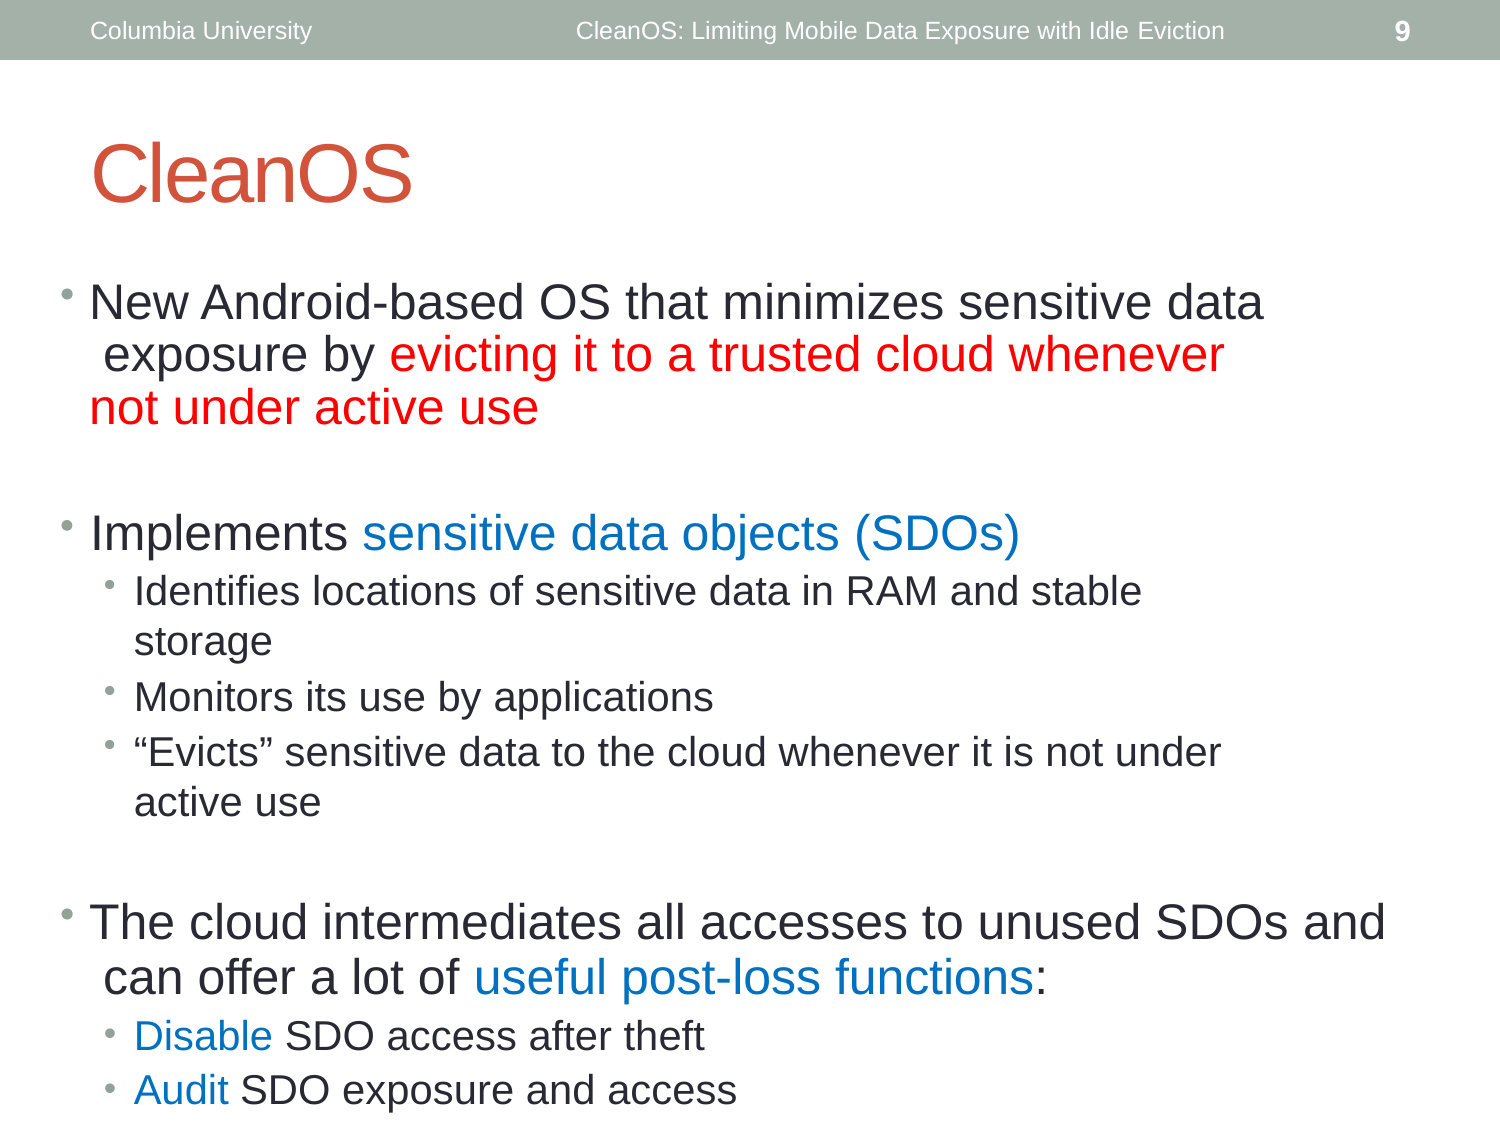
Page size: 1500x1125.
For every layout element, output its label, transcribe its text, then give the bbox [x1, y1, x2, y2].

text_box 9 [1392, 12, 1413, 48]
text_box CleanOS: Limiting Mobile Data Exposure with Idle Eviction [573, 15, 1226, 46]
text_box Columbia University [87, 15, 315, 46]
text_box CleanOS New Android-based OS that minimizes sensitive data exposure by evicting it to a trusted cloud whenever not under active use Implements sensitive data objects (SDOs) Identifies locations of sensitive data in RAM and stable storage Monitors its use by applications “Evicts” sensitive data to the cloud whenever it is not under active use The cloud intermediates all accesses to unused SDOs and can offer a lot of useful post-loss functions: Disable SDO access after theft Audit SDO exposure and access Rate-limit SDO accesses [57, 118, 1422, 1125]
